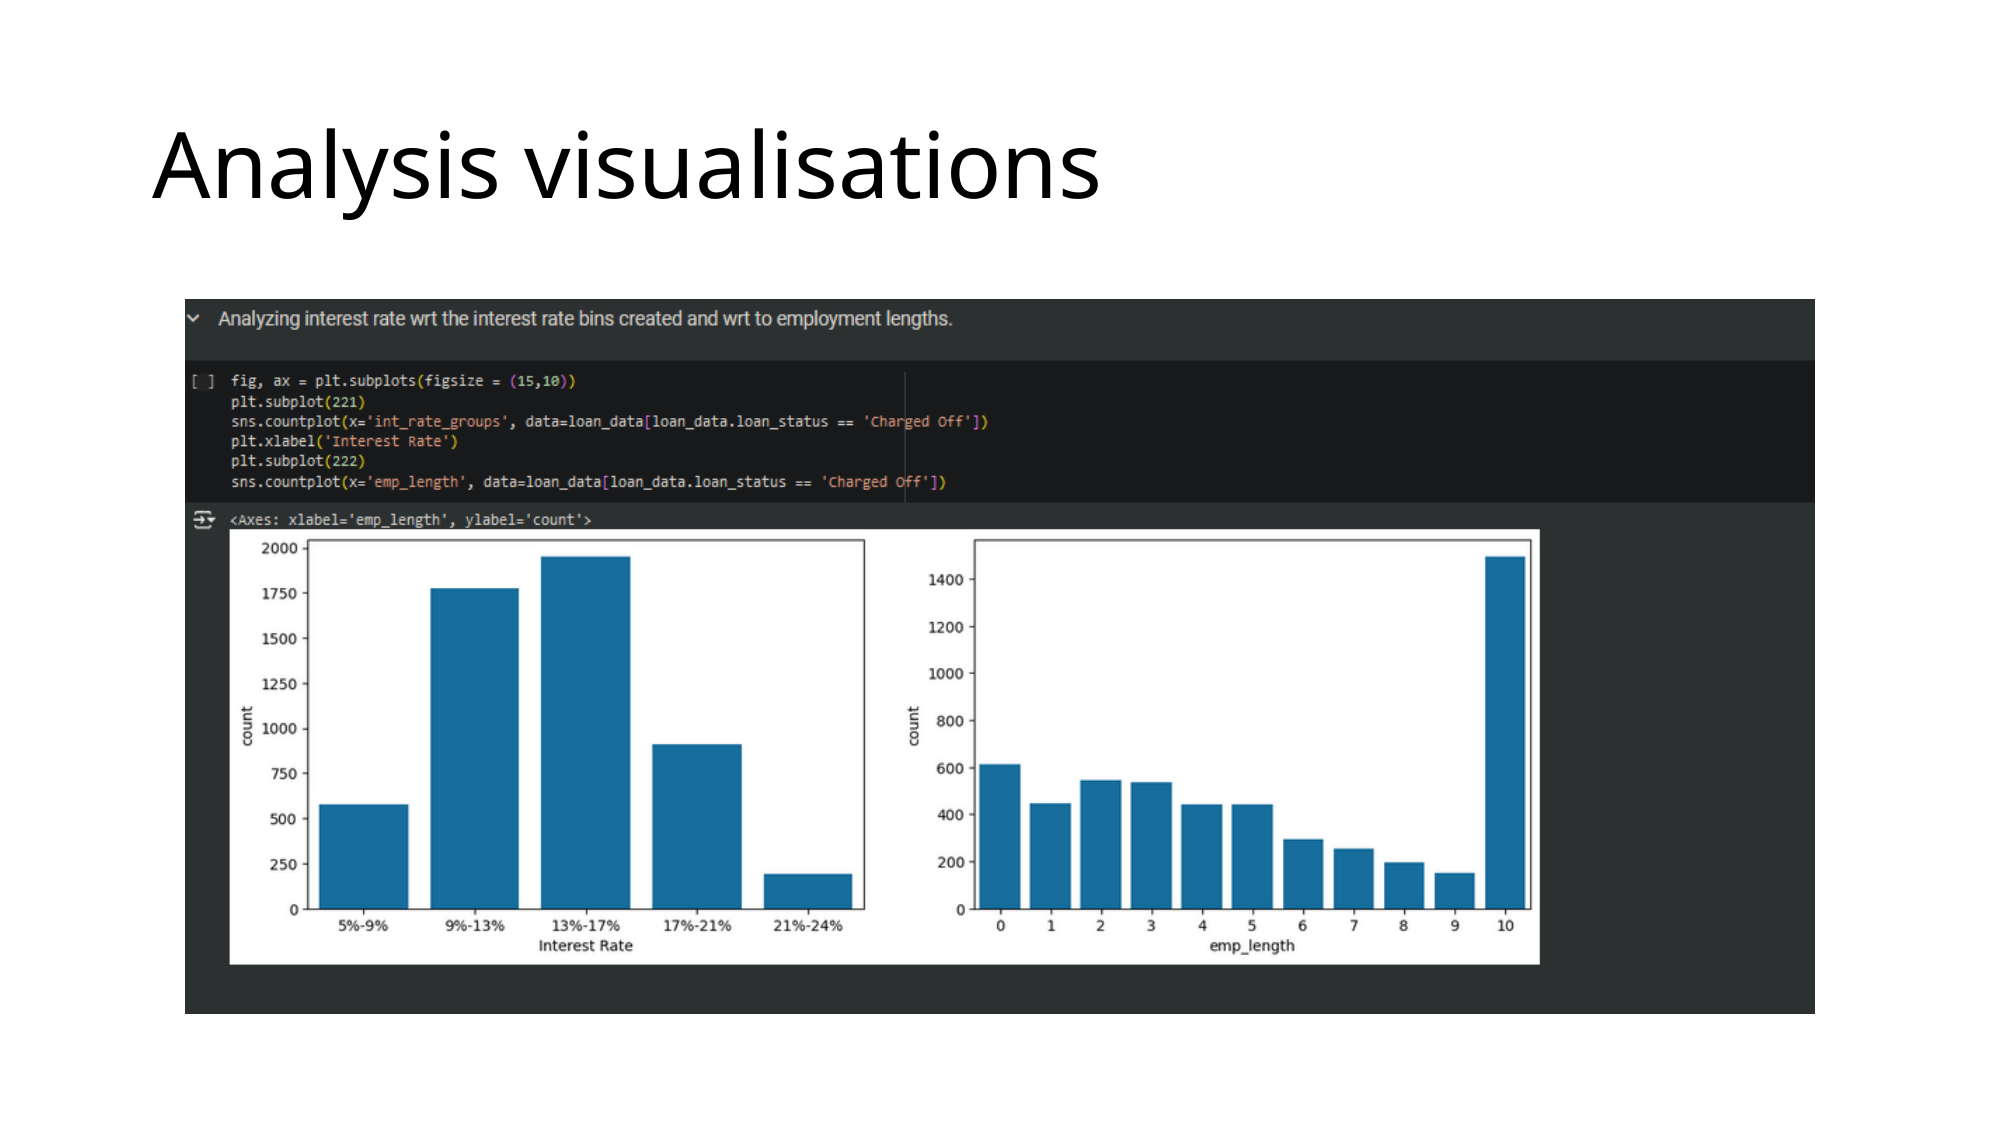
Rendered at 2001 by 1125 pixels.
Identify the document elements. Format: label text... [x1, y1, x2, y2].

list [184, 298, 1816, 1014]
title Analysis visualisations [137, 59, 1863, 278]
